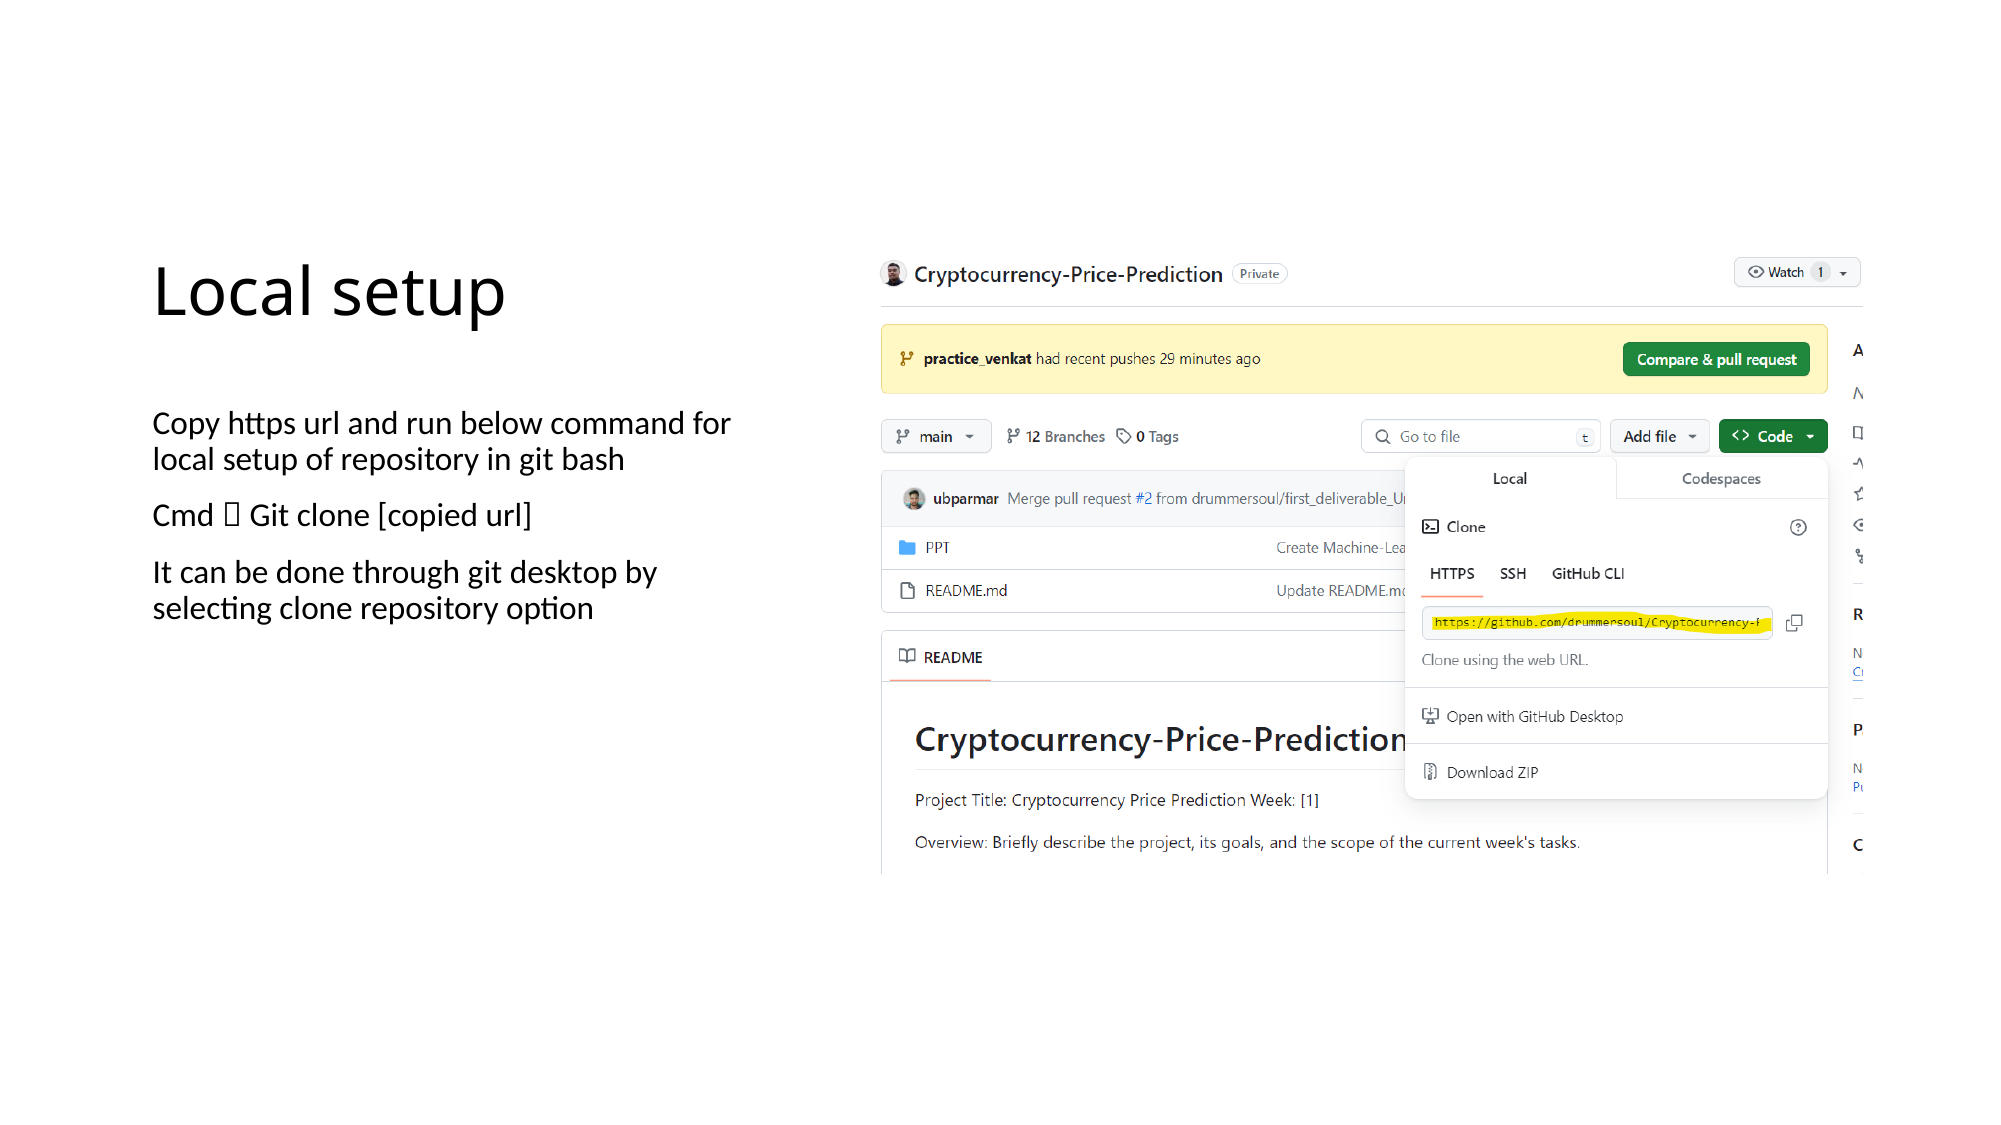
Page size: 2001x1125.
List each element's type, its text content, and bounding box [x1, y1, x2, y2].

title Local setup [137, 234, 783, 337]
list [850, 250, 1863, 874]
list Copy https url and run below command for local setup of repository in git bash Cmd  Git clone [copied url] It can be done through git desktop by selecting clone repository option [137, 337, 783, 963]
